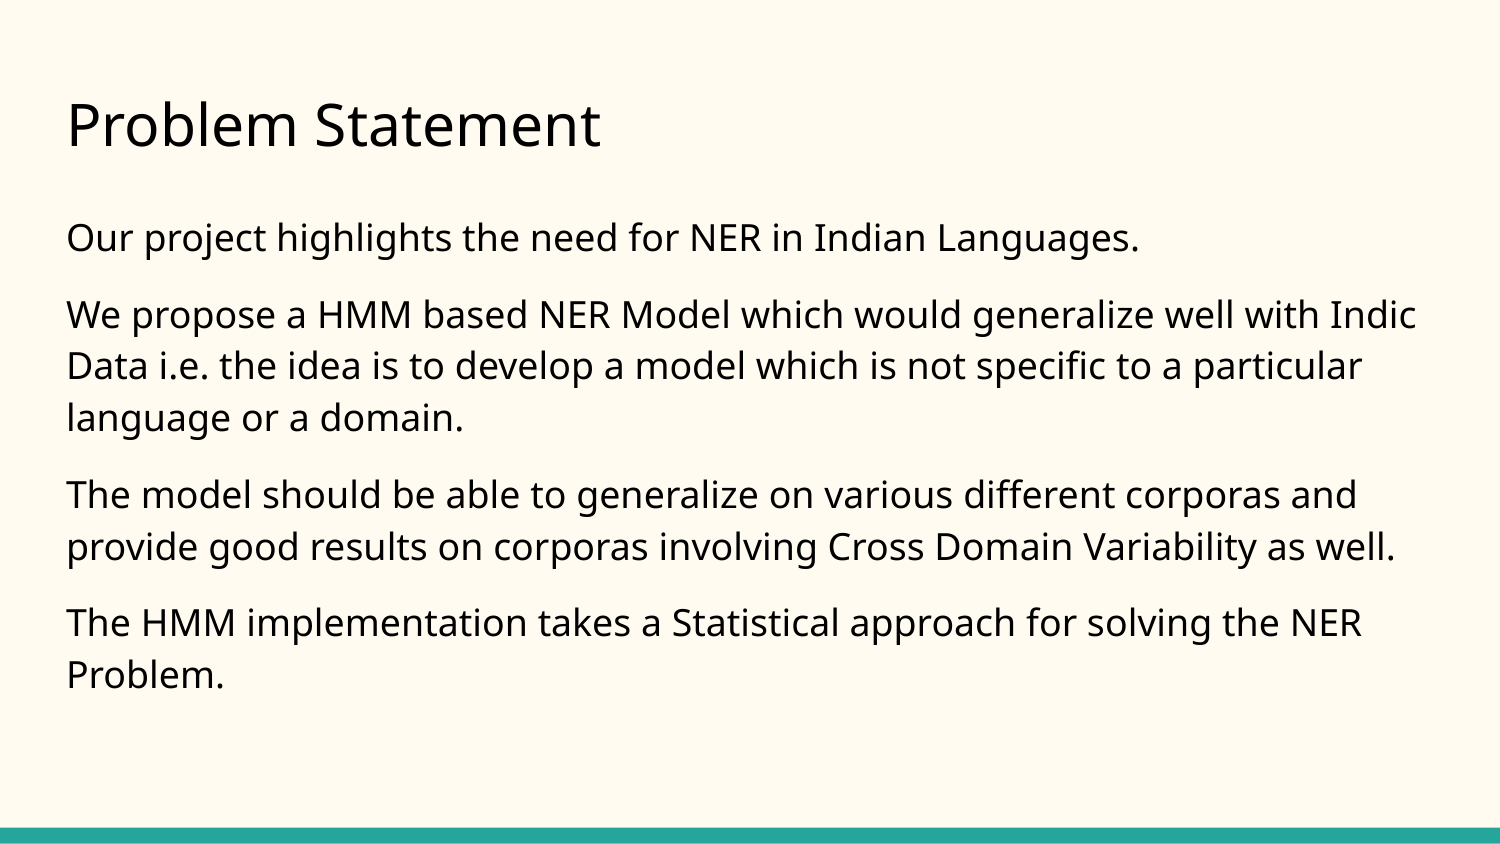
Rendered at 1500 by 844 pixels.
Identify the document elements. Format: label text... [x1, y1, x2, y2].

title Problem Statement [51, 72, 1449, 174]
list Our project highlights the need for NER in Indian Languages. We propose a HMM based NER Model which would generalize well with Indic Data i.e. the idea is to develop a model which is not specific to a particular language or a domain. The model should be able to generalize on various different corporas and provide good results on corporas involving Cross Domain Variability as well. The HMM implementation takes a Statistical approach for solving the NER Problem. [51, 192, 1449, 750]
